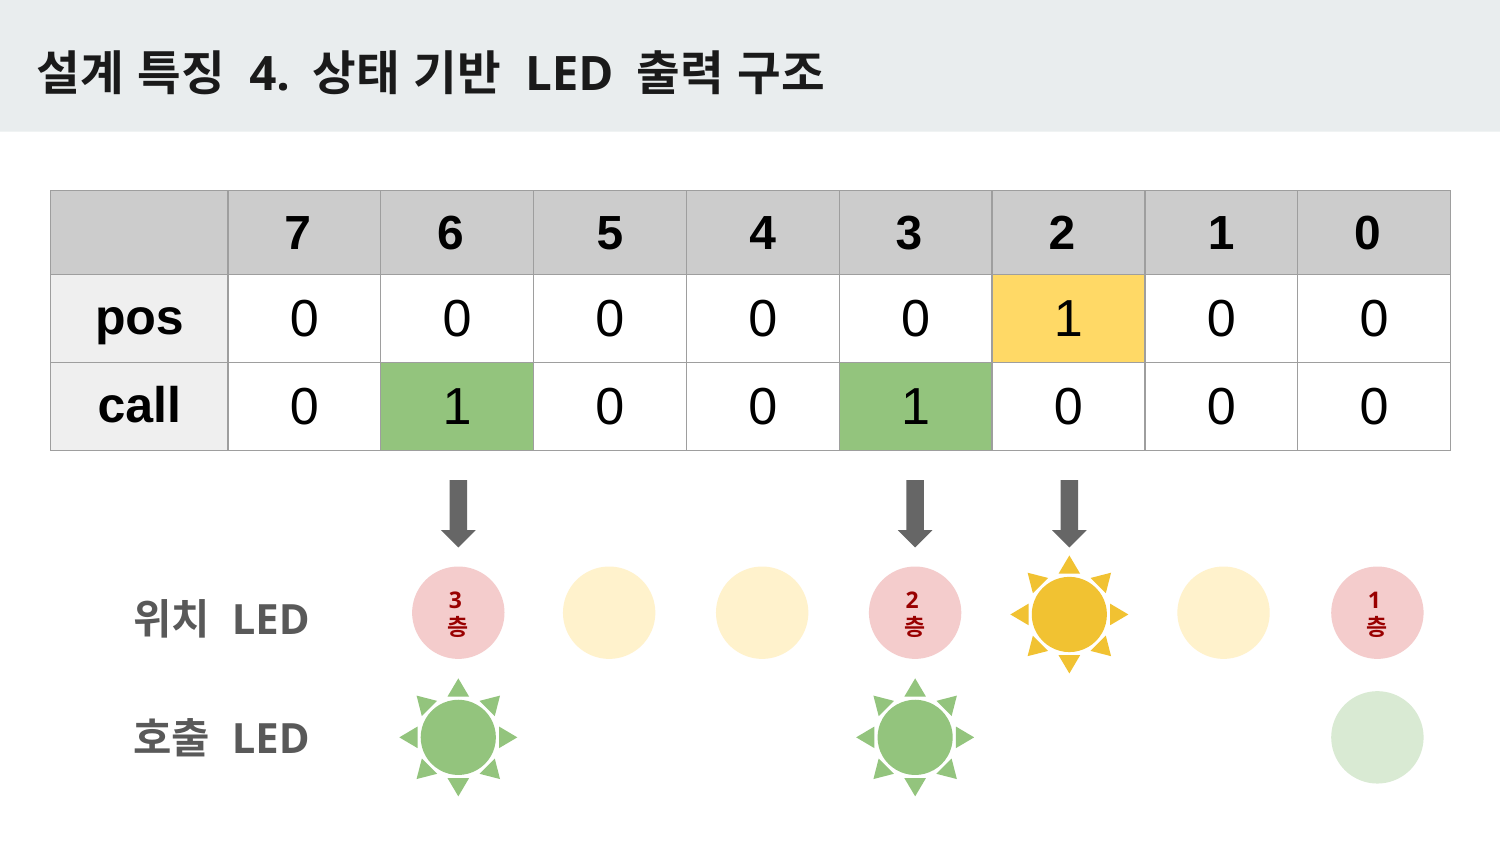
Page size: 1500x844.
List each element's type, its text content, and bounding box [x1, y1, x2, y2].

table_header 5 [534, 191, 686, 274]
text_box [1177, 566, 1270, 659]
table_header 3 [840, 191, 991, 274]
text_box [440, 480, 476, 548]
table_cell 0 [534, 363, 686, 450]
table_cell 0 [1146, 363, 1297, 450]
text_box 1층 [1331, 566, 1424, 659]
text_box [1110, 603, 1129, 626]
table_cell 1 [840, 363, 991, 450]
text_box [399, 726, 418, 749]
text_box [562, 566, 656, 659]
table_cell 0 [993, 363, 1144, 450]
text_box [1090, 635, 1112, 657]
text_box [1010, 603, 1029, 626]
text_box [897, 480, 933, 548]
table_cell 0 [687, 275, 839, 362]
text_box [416, 695, 438, 717]
table_header 0 [1298, 191, 1450, 274]
text_box [936, 695, 957, 717]
table_header 2 [993, 191, 1144, 274]
table_cell call [51, 363, 227, 450]
text_box [1031, 576, 1107, 653]
text_box [479, 695, 501, 717]
text_box [904, 678, 926, 697]
table_header 4 [687, 191, 839, 274]
table_cell 0 [687, 363, 839, 450]
table_cell 0 [381, 275, 533, 362]
text_box [1027, 635, 1049, 657]
text_box [420, 699, 496, 775]
table_cell 0 [1146, 275, 1297, 362]
table_cell 0 [229, 363, 380, 450]
table_header [51, 191, 227, 274]
table_cell 1 [381, 363, 533, 450]
text_box [416, 758, 438, 780]
text_box [856, 726, 875, 749]
table_cell 0 [1298, 275, 1450, 362]
text_box [1027, 572, 1049, 594]
text_box [936, 758, 957, 780]
table_header 7 [229, 191, 380, 274]
text_box [873, 695, 894, 717]
text_box [447, 678, 470, 697]
table_cell 0 [229, 275, 380, 362]
table_cell 1 [993, 275, 1144, 362]
table_cell pos [51, 275, 227, 362]
text_box [479, 758, 501, 780]
text_box 2층 [868, 566, 962, 659]
table_header 6 [381, 191, 533, 274]
title 설계 특징 4. 상태 기반 LED 출력 구조 [21, 27, 1284, 116]
table_cell 0 [1298, 363, 1450, 450]
text_box 3층 [412, 566, 505, 659]
text_box [447, 778, 470, 797]
text_box 위치 LED [118, 578, 330, 659]
table_cell 0 [534, 275, 686, 362]
text_box [715, 566, 809, 659]
table_cell 0 [840, 275, 991, 362]
table_header 1 [1146, 191, 1297, 274]
text_box [1090, 572, 1112, 594]
text_box [873, 758, 894, 780]
text_box [499, 726, 518, 749]
text_box [904, 778, 926, 797]
text_box [1331, 691, 1424, 784]
text_box [877, 699, 953, 775]
text_box [1058, 555, 1081, 574]
text_box 호출 LED [118, 697, 330, 777]
text_box [955, 726, 975, 749]
text_box [1058, 655, 1081, 674]
text_box [1052, 480, 1087, 548]
